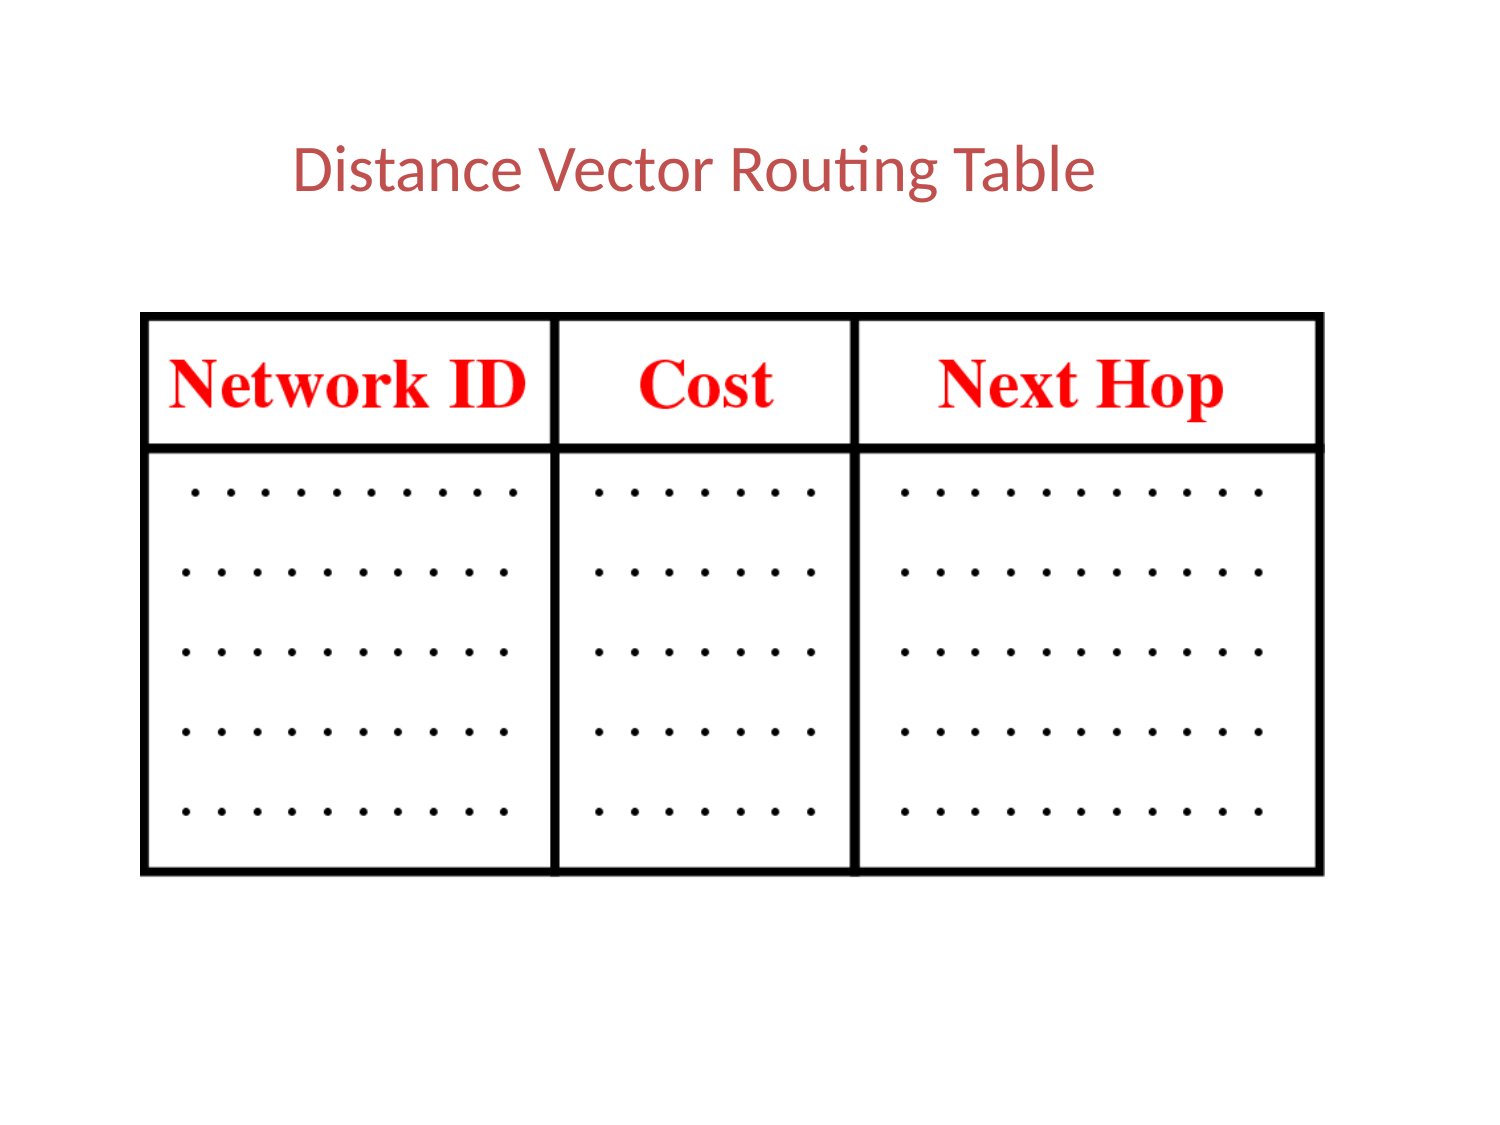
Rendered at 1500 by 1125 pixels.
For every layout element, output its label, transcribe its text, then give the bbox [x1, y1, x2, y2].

picture [140, 312, 1326, 913]
text_box Distance Vector Routing Table [278, 117, 1113, 213]
